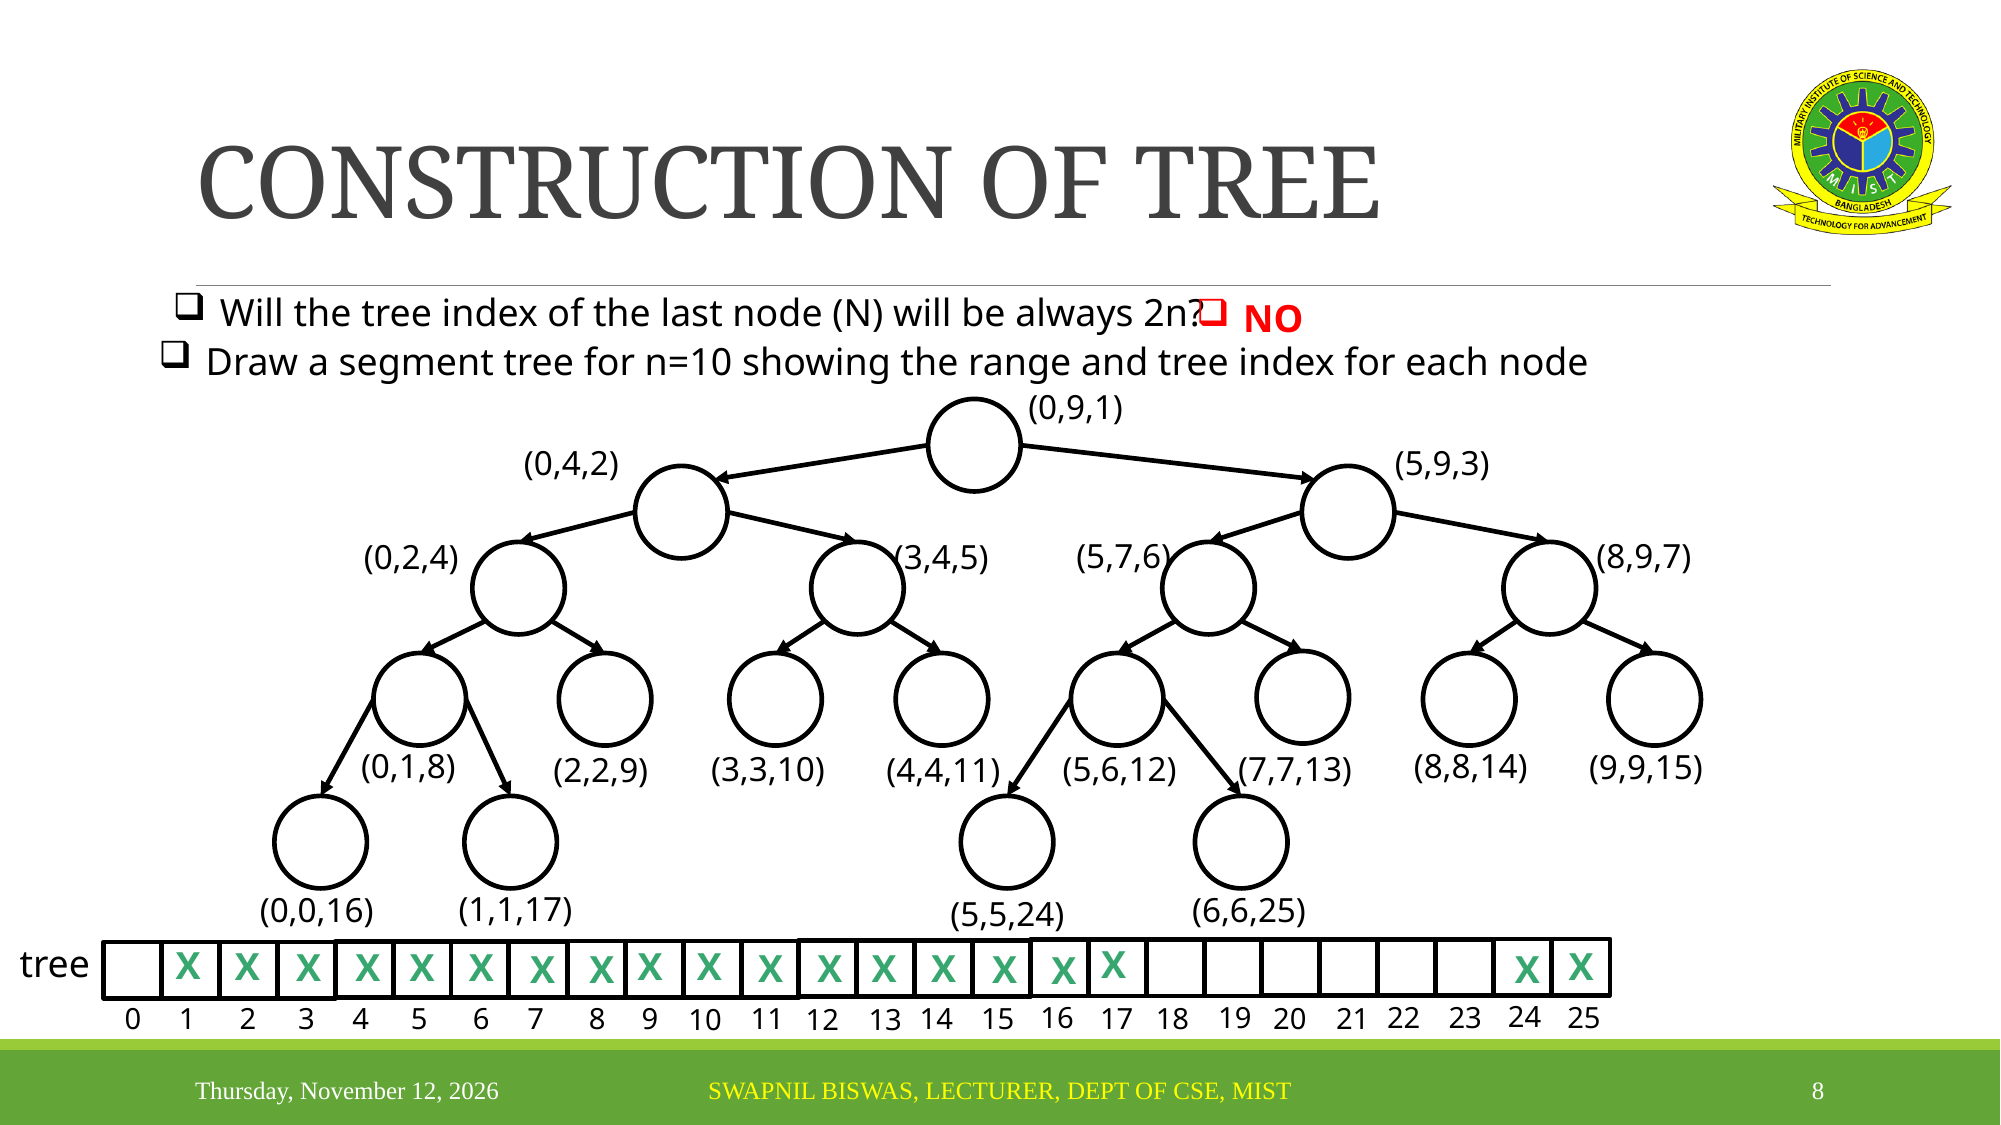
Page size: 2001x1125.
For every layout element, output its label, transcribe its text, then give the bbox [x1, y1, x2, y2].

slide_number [180, 1059, 586, 1120]
text_box (6,6,25) [1177, 882, 1321, 930]
text_box (5,6,12) [1080, 740, 1160, 796]
text_box (8,9,7) [1581, 527, 1707, 583]
text_box (0,2,4) [349, 528, 474, 584]
text_box [633, 464, 729, 560]
text_box [463, 795, 559, 880]
text_box [1300, 464, 1396, 560]
text_box (1,1,17) [443, 880, 588, 930]
text_box (0,9,1) [1013, 390, 1139, 434]
text_box (0,4,2) [509, 434, 634, 490]
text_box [1116, 620, 1177, 654]
text_box (3,4,5) [879, 528, 1004, 584]
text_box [419, 620, 487, 654]
text_box [372, 651, 468, 738]
text_box (3,3,10) [696, 740, 840, 796]
text_box NO [1181, 287, 1319, 348]
footer Swapnil Biswas, Lecturer, Dept of CSE, MIST [604, 1059, 1396, 1120]
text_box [774, 620, 826, 654]
text_box (4,4,11) [871, 741, 1003, 797]
text_box [1502, 541, 1598, 636]
text_box [1160, 540, 1257, 636]
text_box [471, 540, 567, 636]
text_box (9,9,15) [1574, 739, 1718, 794]
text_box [320, 698, 374, 797]
text_box (5,7,6) [1061, 527, 1187, 583]
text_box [1393, 511, 1551, 543]
text_box [1193, 795, 1289, 882]
text_box (0,1,8) [381, 738, 462, 793]
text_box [1006, 698, 1072, 797]
text_box Draw a segment tree for n=10 showing the range and tree index for each node [144, 330, 1605, 390]
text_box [518, 511, 636, 543]
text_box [1207, 511, 1303, 543]
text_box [1240, 620, 1304, 652]
text_box [1421, 651, 1517, 738]
text_box (5,9,3) [1380, 434, 1505, 490]
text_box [1020, 444, 1316, 480]
text_box [1255, 651, 1351, 741]
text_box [465, 698, 512, 797]
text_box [1162, 698, 1242, 797]
text_box [1607, 652, 1703, 739]
text_box (5,5,24) [935, 886, 1080, 930]
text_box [713, 444, 929, 480]
text_box [727, 651, 824, 740]
text_box Will the tree index of the last node (N) will be always 2n? [158, 282, 1221, 330]
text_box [1581, 620, 1656, 654]
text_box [6, 932, 1616, 1046]
slide_number 8 [1624, 1059, 1840, 1120]
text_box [550, 620, 606, 654]
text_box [889, 620, 943, 654]
title CONSTRUCTION OF TREE [180, 8, 1830, 247]
text_box [273, 794, 369, 881]
text_box [809, 541, 906, 636]
text_box [927, 397, 1022, 493]
text_box [557, 652, 653, 741]
text_box (2,2,9) [538, 741, 664, 797]
text_box (0,0,16) [245, 881, 389, 930]
text_box [959, 794, 1055, 886]
text_box (8,8,14) [1398, 738, 1543, 793]
picture [1830, 66, 1953, 238]
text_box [727, 511, 858, 543]
text_box [894, 652, 990, 741]
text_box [1468, 620, 1518, 654]
text_box [1069, 651, 1165, 740]
text_box (7,7,13) [1250, 741, 1367, 796]
